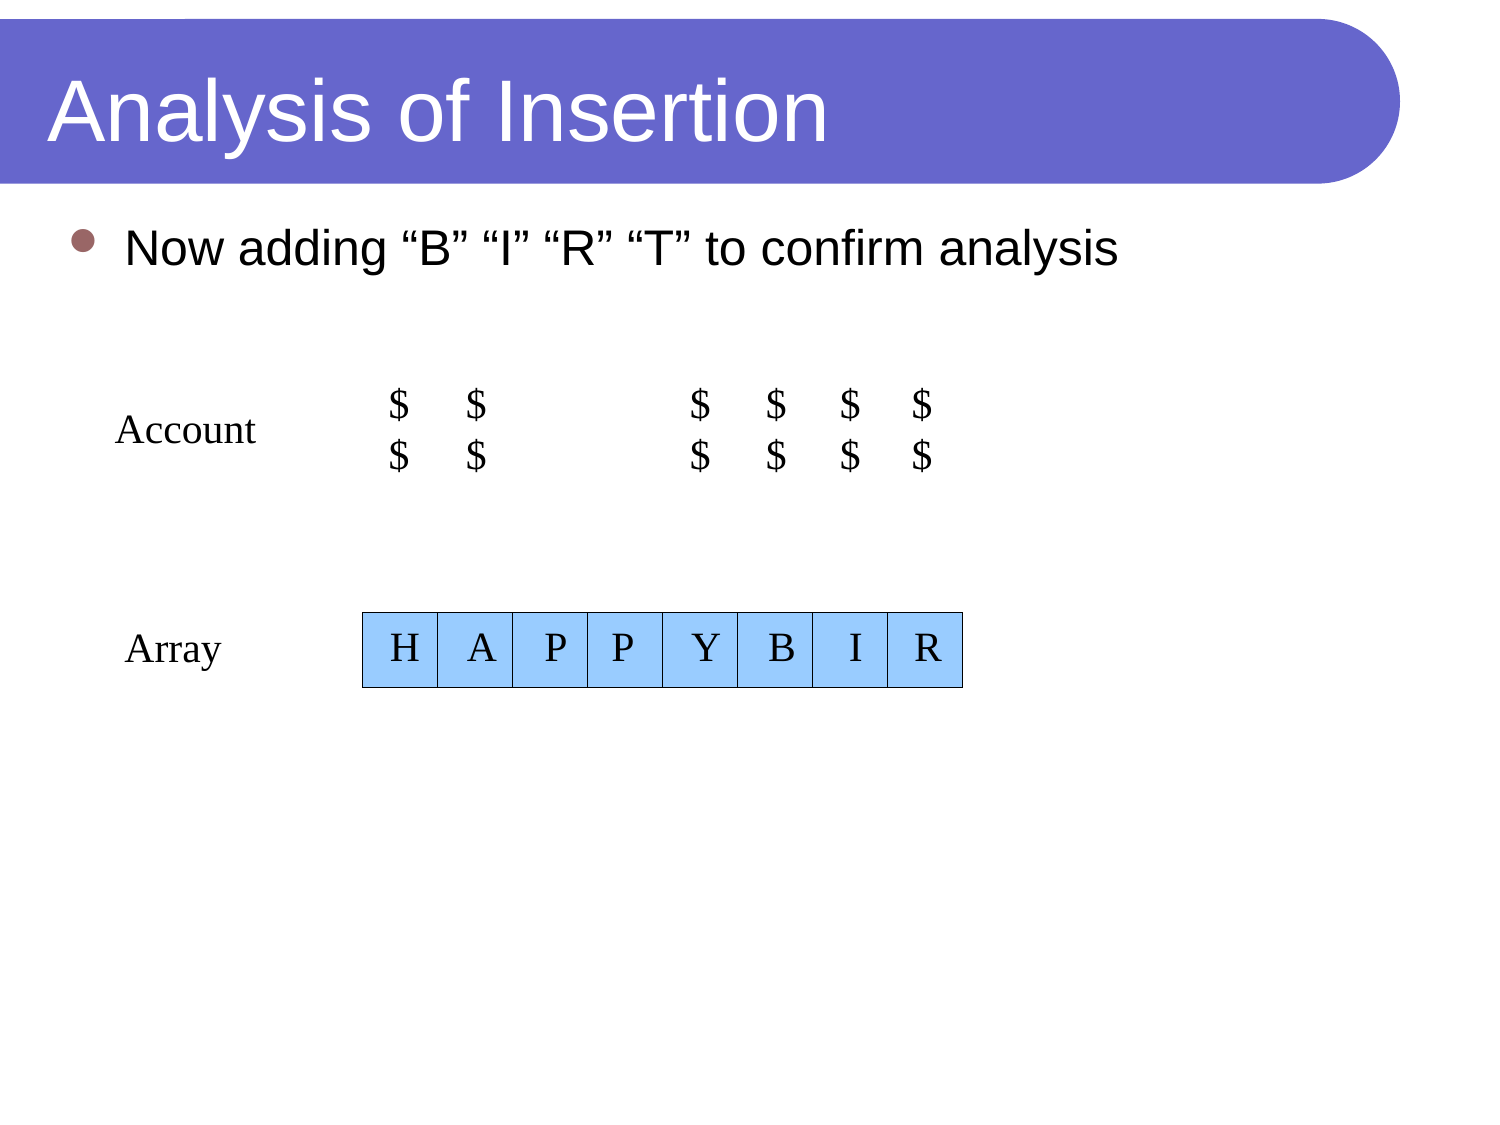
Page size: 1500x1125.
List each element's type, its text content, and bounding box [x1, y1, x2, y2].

text_box $ $ [751, 387, 802, 484]
title Analysis of Insertion [32, 31, 1347, 182]
text_box [512, 612, 587, 688]
list Now adding “B” “I” “R” “T” to confirm analysis [53, 208, 1447, 1071]
text_box $ $ [451, 387, 502, 484]
text_box $ $ [373, 387, 425, 484]
text_box Array [109, 631, 237, 676]
text_box Account [99, 412, 272, 458]
text_box H [375, 629, 436, 675]
text_box [662, 612, 737, 688]
text_box A [452, 629, 513, 675]
text_box Y [676, 629, 737, 675]
text_box [737, 612, 812, 688]
text_box [887, 612, 963, 688]
text_box P [596, 629, 650, 675]
text_box P [529, 629, 583, 675]
text_box $ $ [896, 387, 948, 484]
text_box [587, 612, 662, 688]
text_box [812, 612, 887, 688]
text_box R [899, 629, 957, 675]
text_box [362, 612, 437, 688]
text_box $ $ [824, 387, 876, 484]
text_box I [834, 629, 878, 675]
text_box B [772, 634, 793, 660]
text_box $ $ [674, 387, 726, 484]
text_box [437, 612, 512, 688]
